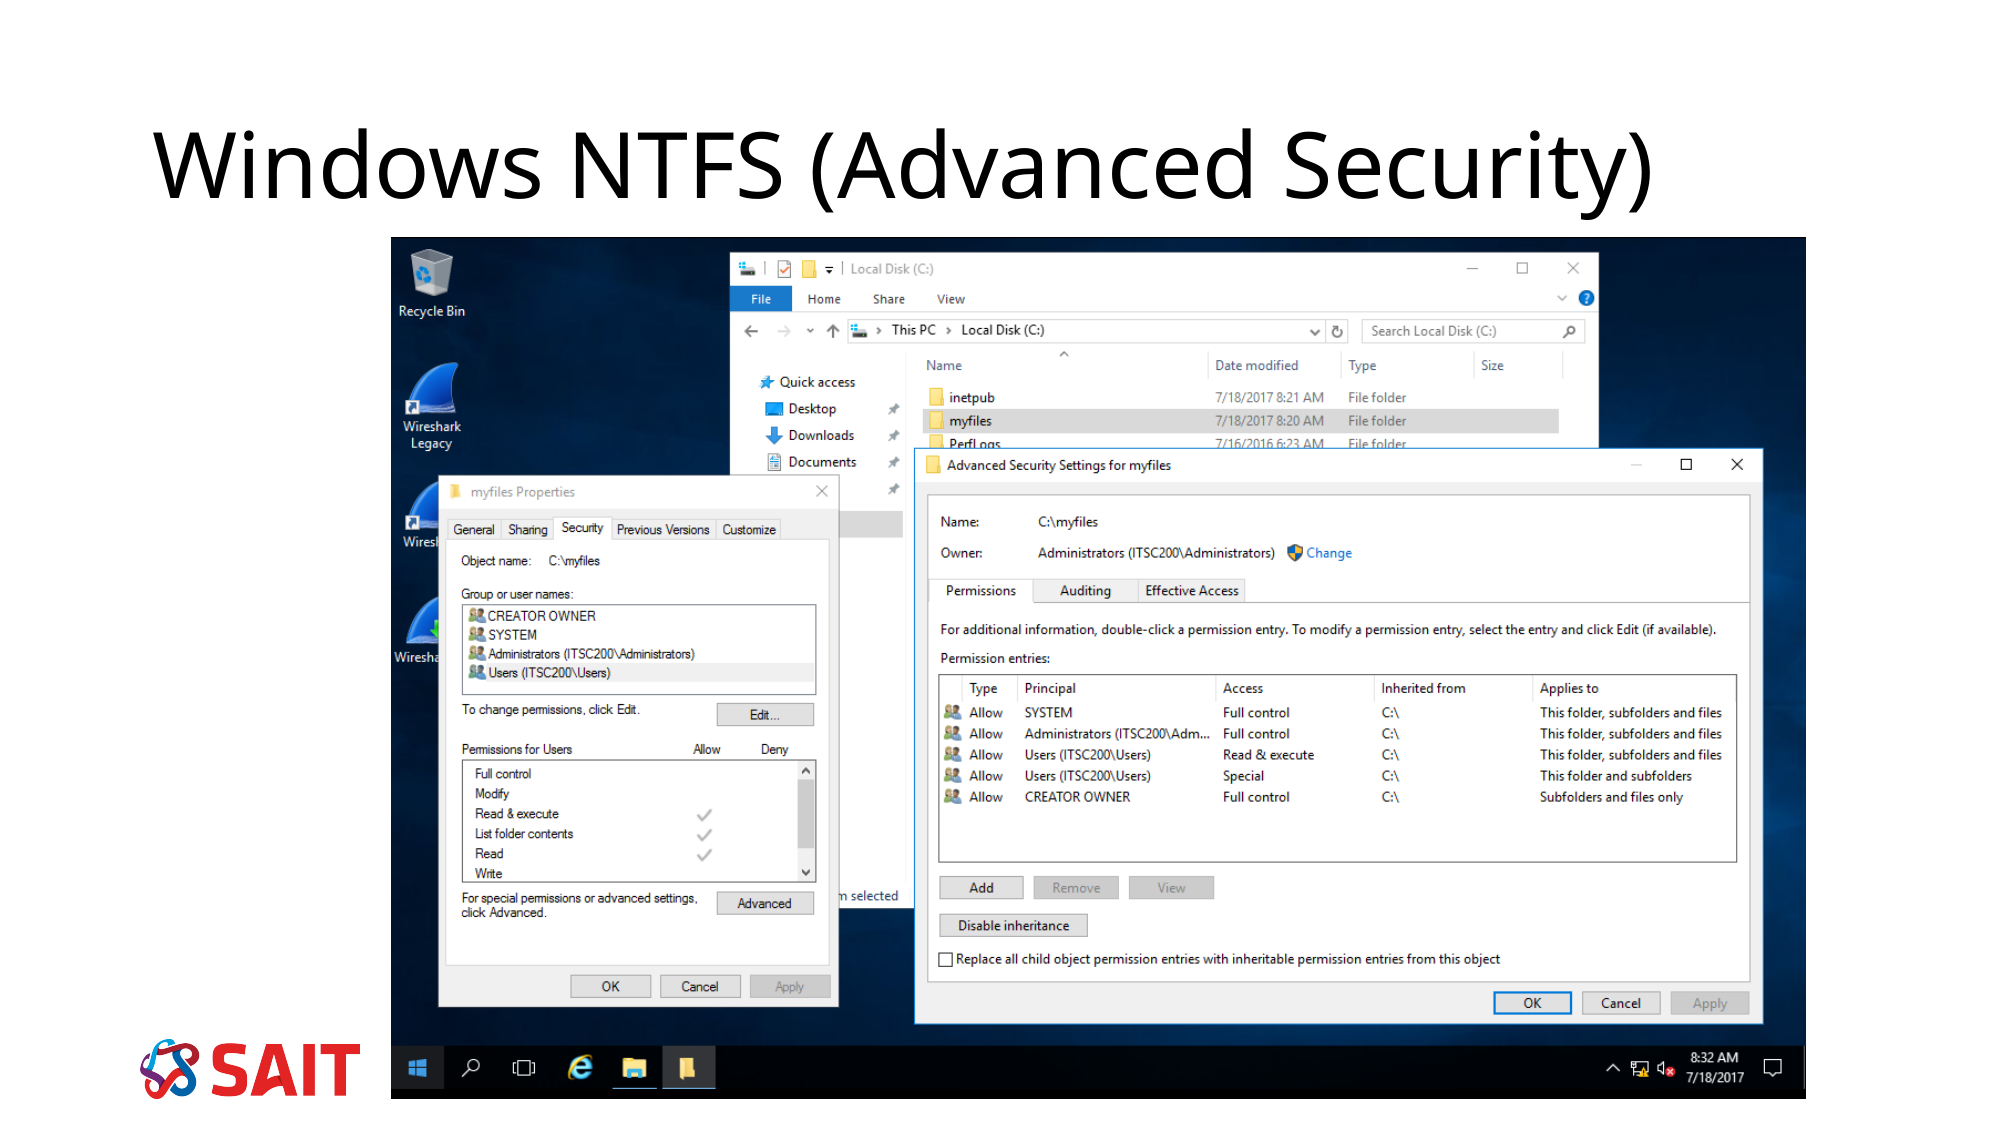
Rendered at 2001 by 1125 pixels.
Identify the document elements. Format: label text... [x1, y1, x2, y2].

picture [114, 1013, 386, 1125]
title Windows NTFS (Advanced Security) [137, 59, 1863, 278]
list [391, 237, 1806, 1099]
